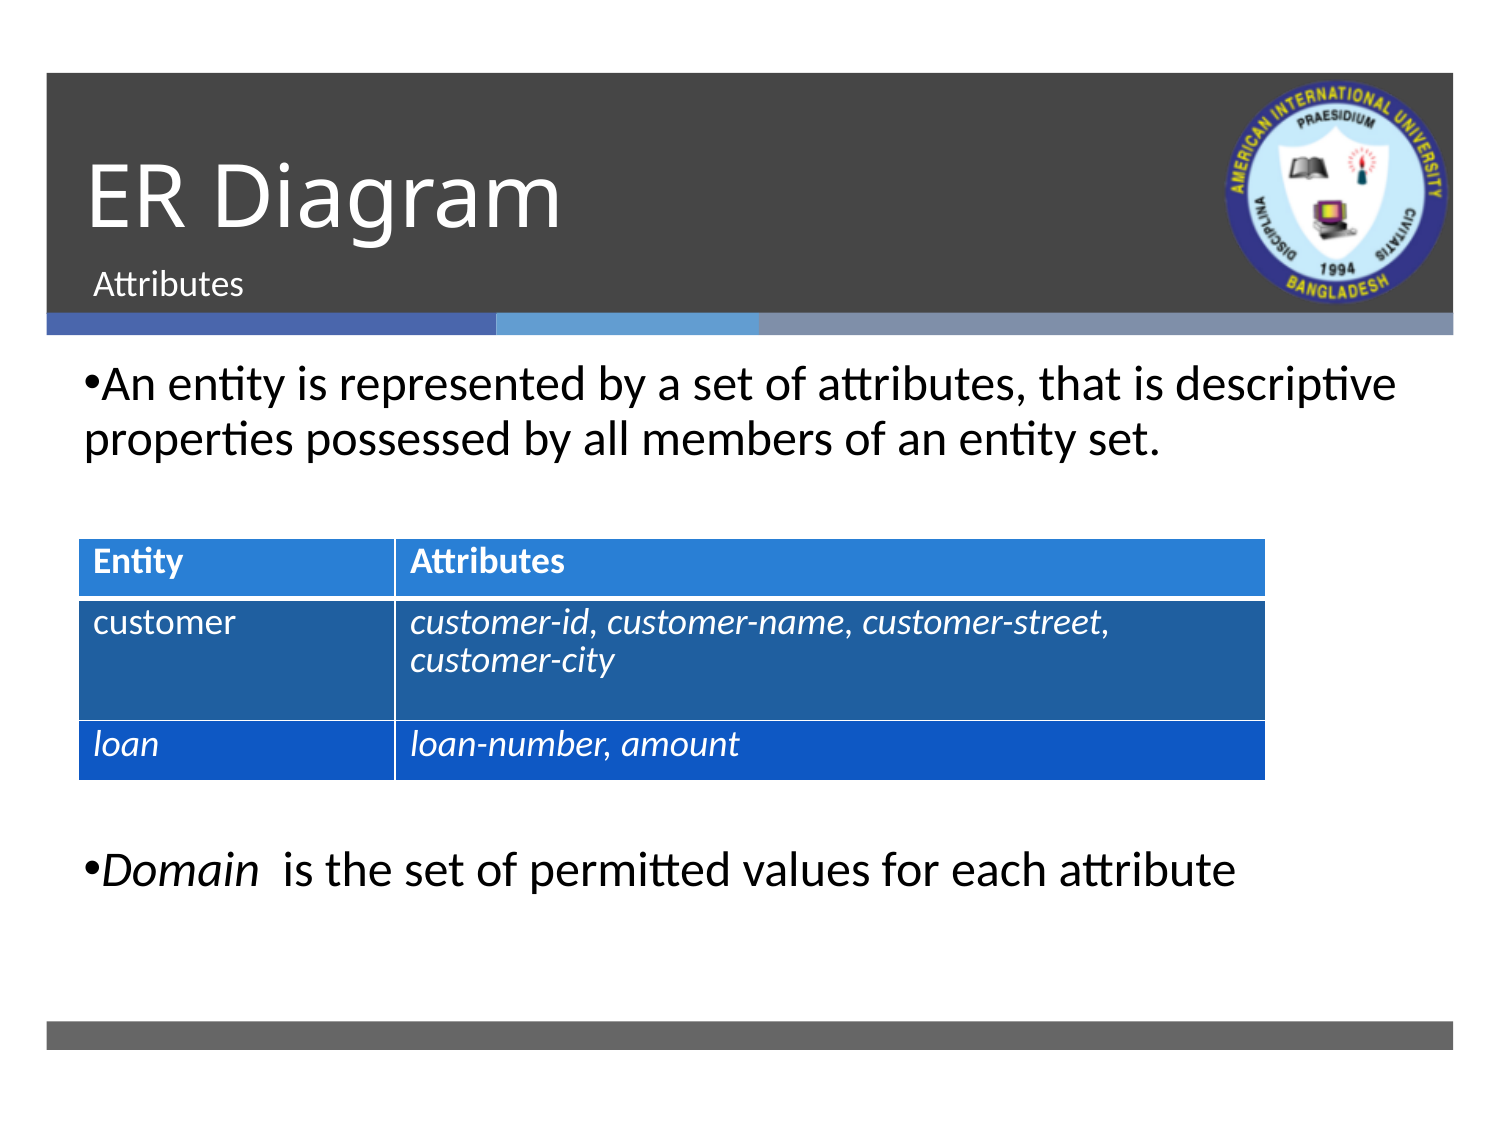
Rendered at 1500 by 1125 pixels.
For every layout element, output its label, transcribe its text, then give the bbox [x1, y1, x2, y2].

picture [1351, 75, 1454, 310]
title ER Diagram [69, 73, 1351, 253]
table_header Entity [79, 539, 394, 596]
table_cell customer [79, 601, 394, 720]
table_header Attributes [396, 539, 1265, 596]
subtitle Attributes [78, 251, 1351, 331]
table_cell customer-id, customer-name, customer-street, customer-city [396, 601, 1265, 720]
table_cell loan-number, amount [396, 721, 1265, 780]
text_box An entity is represented by a set of attributes, that is descriptive properties possessed by all members of an entity set. Domain is the set of permitted values for each attribute [69, 350, 1420, 905]
table_cell loan [79, 721, 394, 780]
